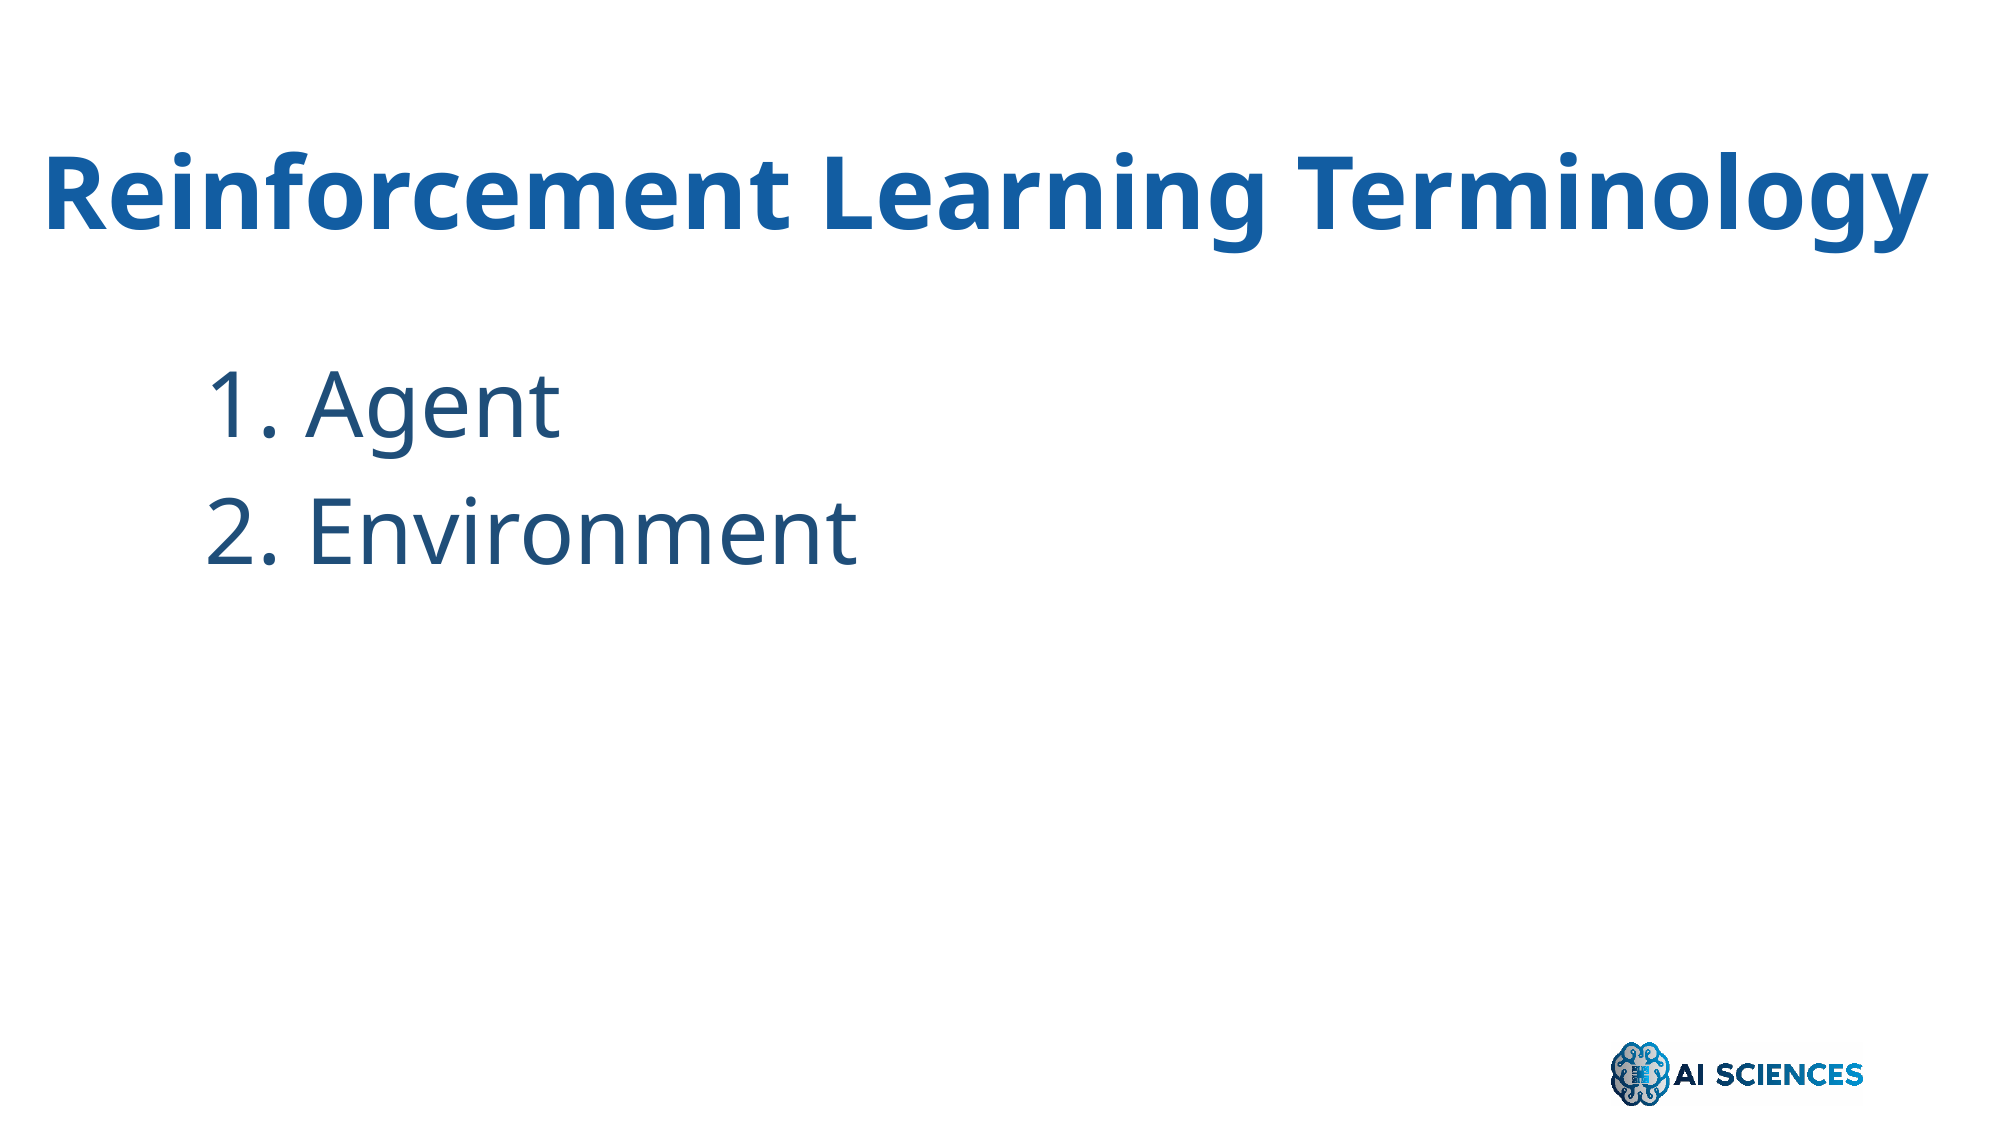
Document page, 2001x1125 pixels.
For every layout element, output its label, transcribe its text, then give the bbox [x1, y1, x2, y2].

picture [1853, 1068, 1863, 1074]
text_box Agent Environment [39, 322, 1860, 694]
picture [1611, 1042, 1863, 1106]
text_box Reinforcement Learning Terminology [0, 109, 1985, 259]
picture [1659, 1080, 1665, 1091]
picture [1644, 1047, 1656, 1058]
